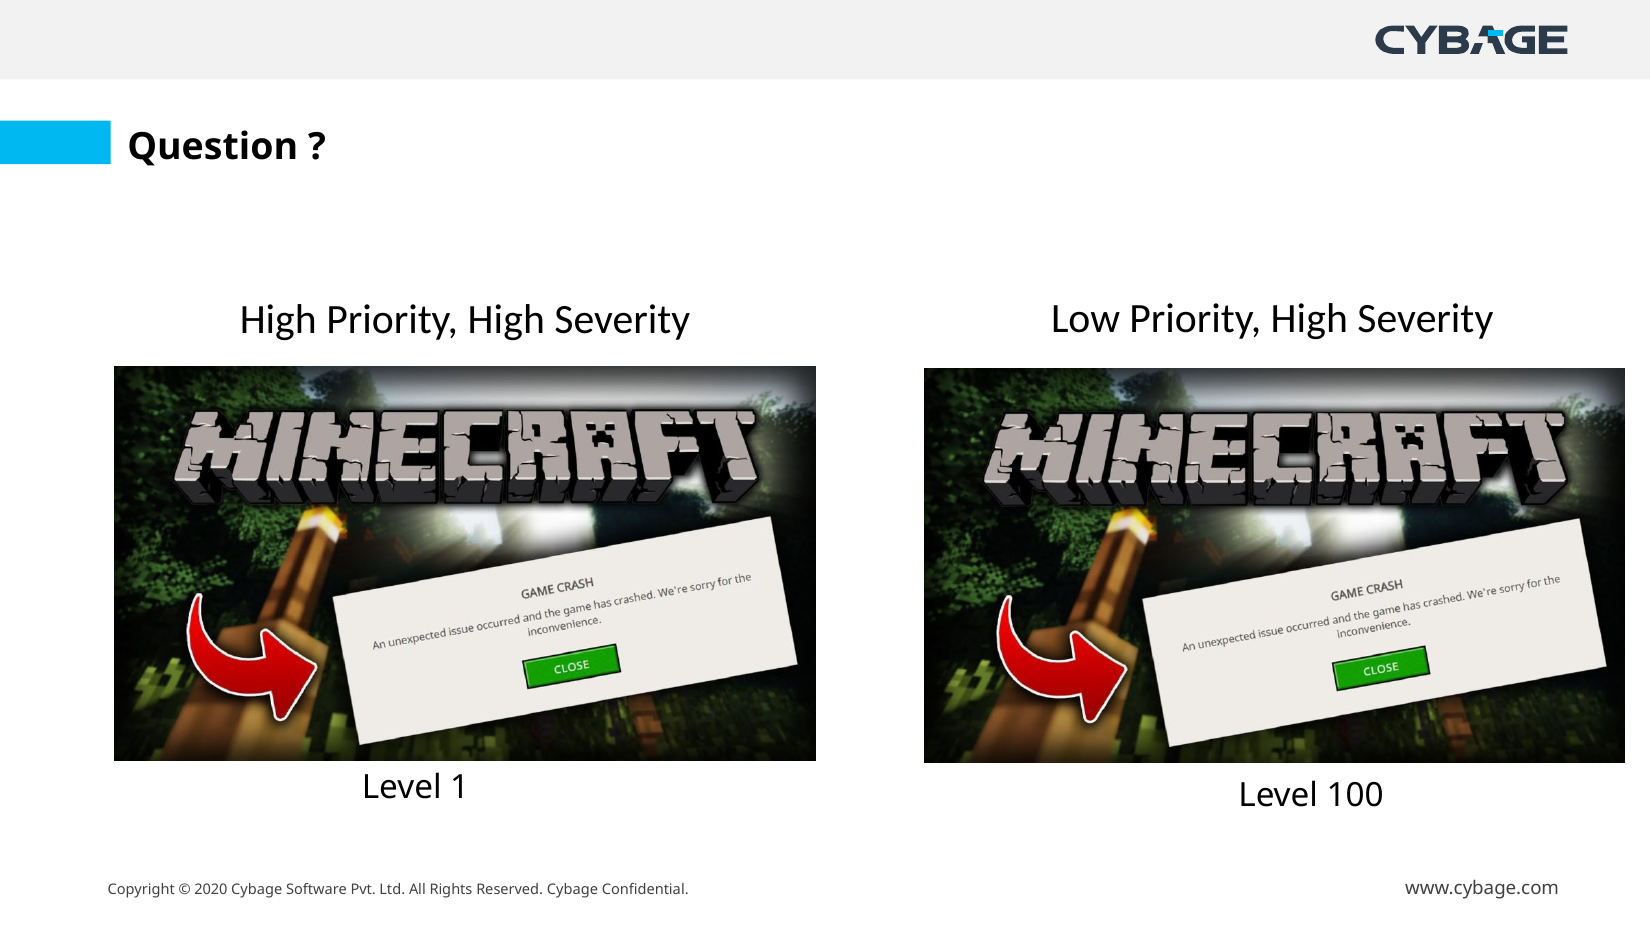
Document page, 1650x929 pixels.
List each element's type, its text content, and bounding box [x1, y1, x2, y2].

text_box [114, 214, 1515, 815]
text_box Low Priority, High Severity [1036, 283, 1509, 348]
text_box High Priority, High Severity [225, 284, 725, 350]
text_box Level 1 [347, 769, 485, 813]
picture [114, 366, 816, 761]
text_box Level 100 [1223, 771, 1399, 821]
picture [923, 367, 1625, 763]
text_box Question ? [110, 114, 815, 190]
text_box [0, 118, 110, 166]
